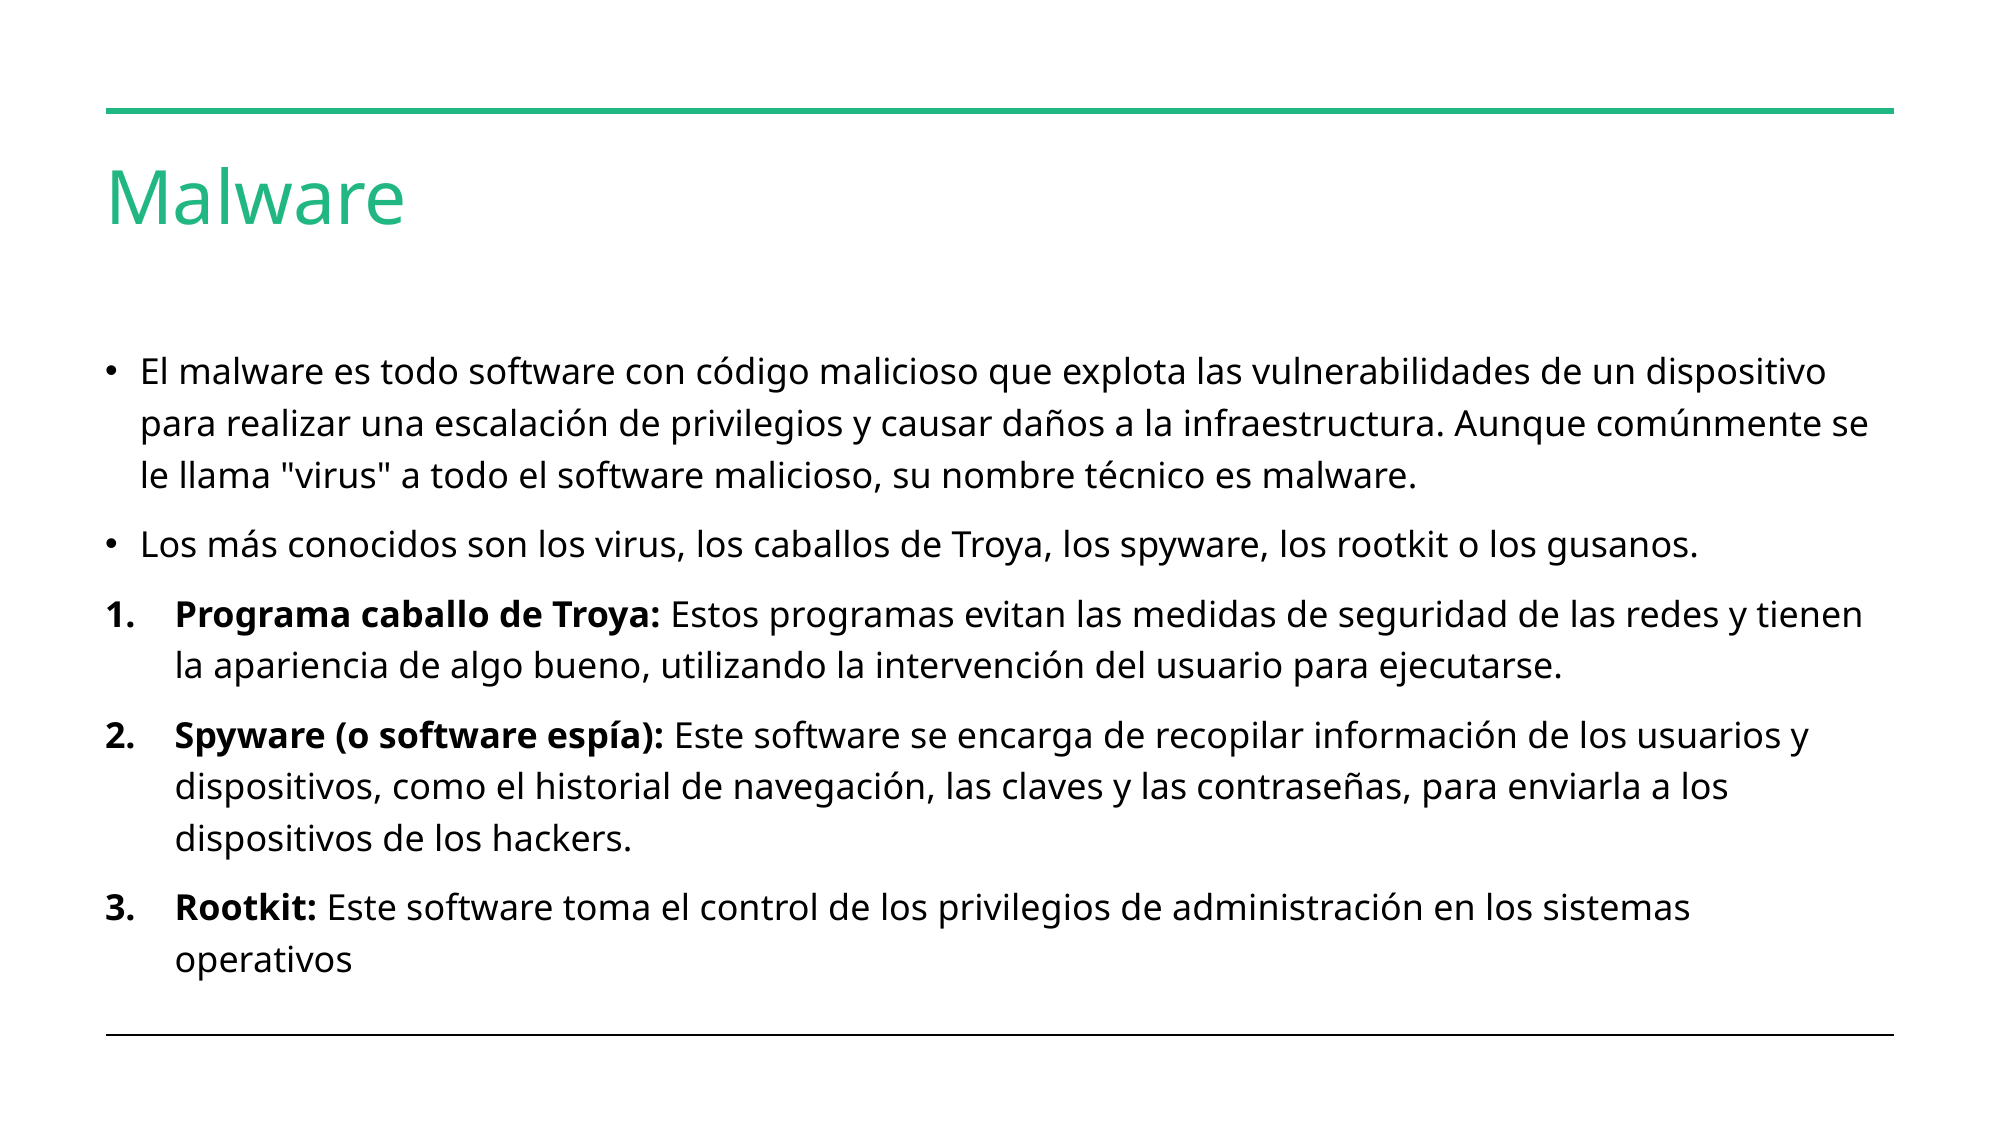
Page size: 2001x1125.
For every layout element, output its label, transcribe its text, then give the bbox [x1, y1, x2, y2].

title Malware [90, 156, 1894, 332]
list El malware es todo software con código malicioso que explota las vulnerabilidades de un dispositivo para realizar una escalación de privilegios y causar daños a la infraestructura. Aunque comúnmente se le llama "virus" a todo el software malicioso, su nombre técnico es malware. Los más conocidos son los virus, los caballos de Troya, los spyware, los rootkit o los gusanos. Programa caballo de Troya: Estos programas evitan las medidas de seguridad de las redes y tienen la apariencia de algo bueno, utilizando la intervención del usuario para ejecutarse. Spyware (o software espía): Este software se encarga de recopilar información de los usuarios y dispositivos, como el historial de navegación, las claves y las contraseñas, para enviarla a los dispositivos de los hackers. Rootkit: Este software toma el control de los privilegios de administración en los sistemas operativos [90, 332, 1894, 994]
